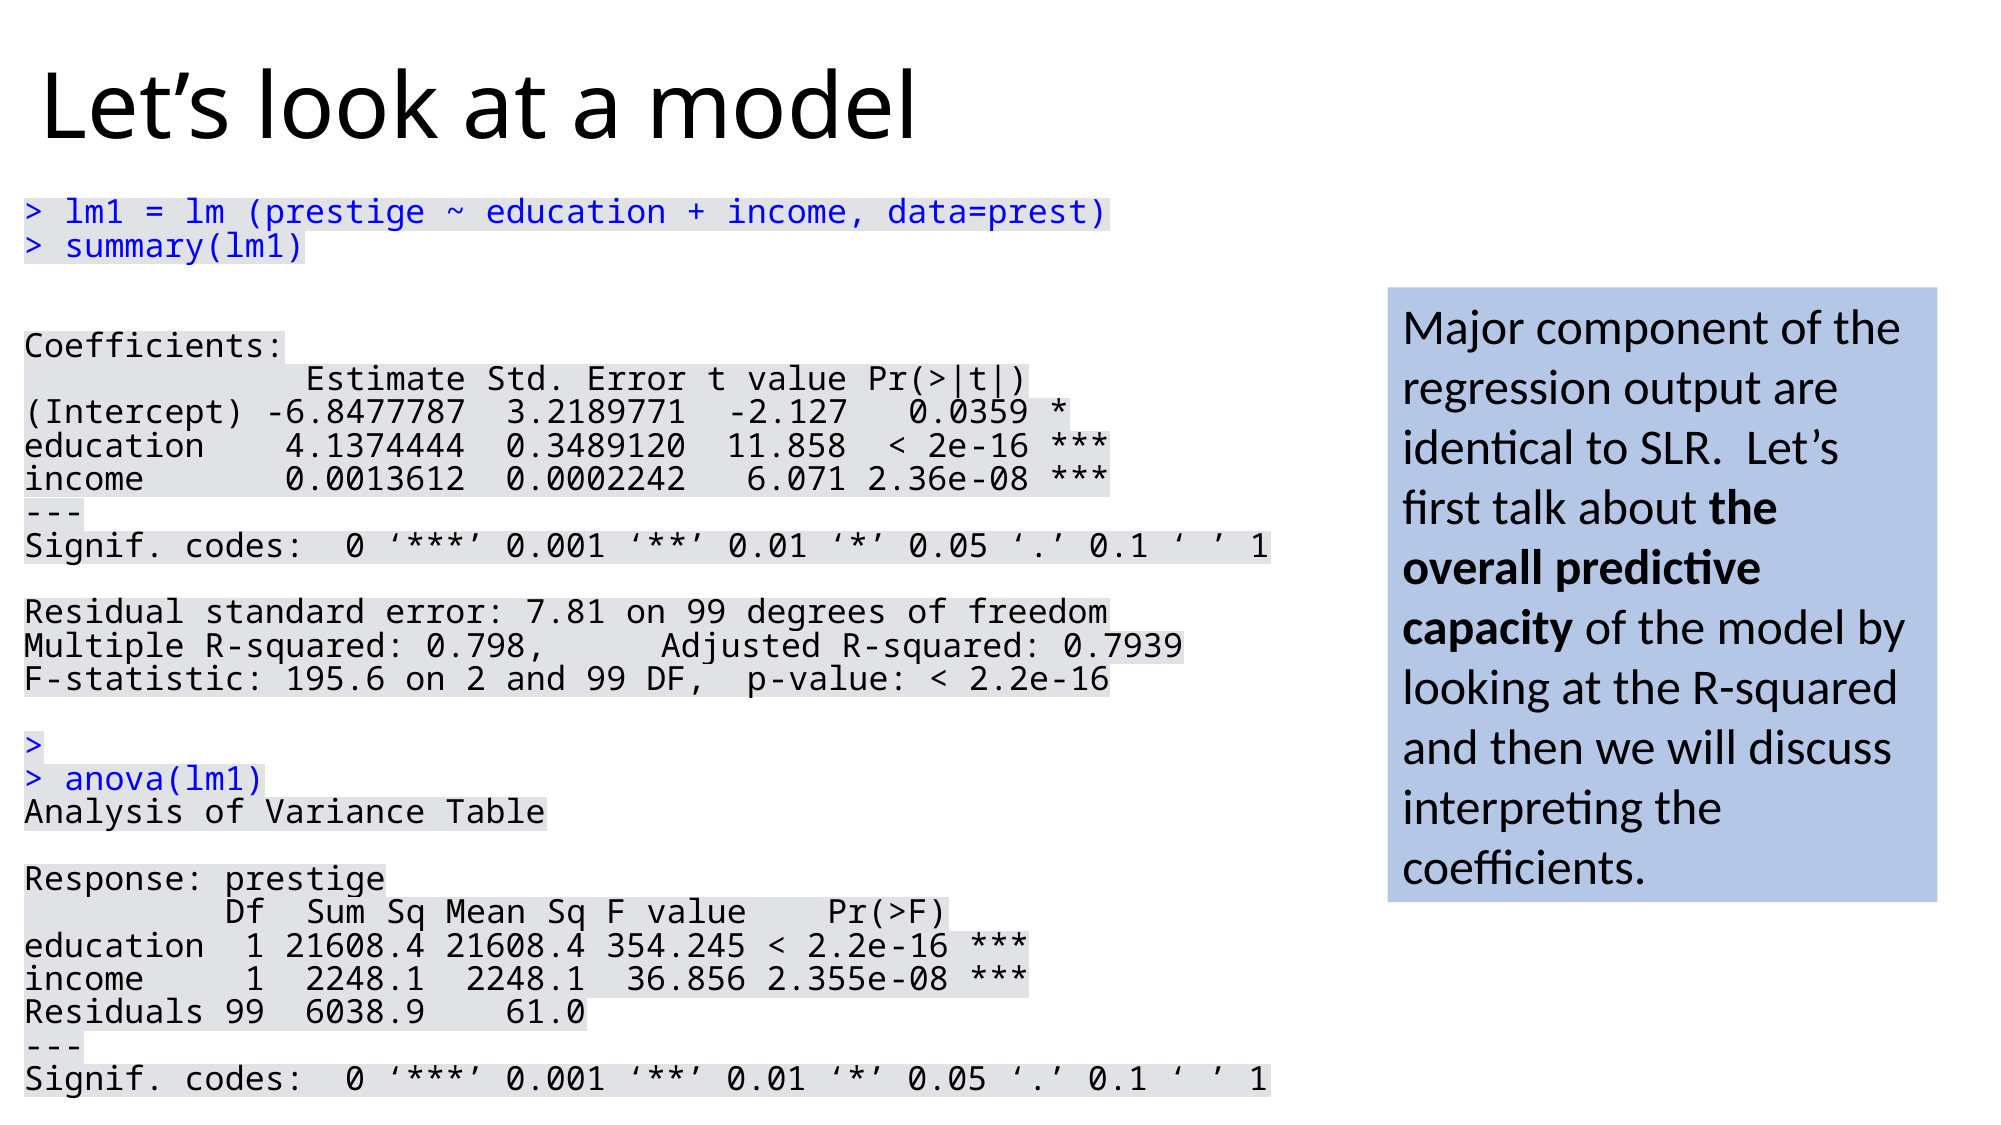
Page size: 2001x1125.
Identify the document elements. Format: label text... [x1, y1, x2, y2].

text_box Major component of the regression output are identical to SLR. Let’s first talk about the overall predictive capacity of the model by looking at the R-squared and then we will discuss interpreting the coefficients. [1387, 287, 1938, 903]
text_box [23, 197, 1325, 1117]
title Let’s look at a model [24, 0, 1750, 218]
